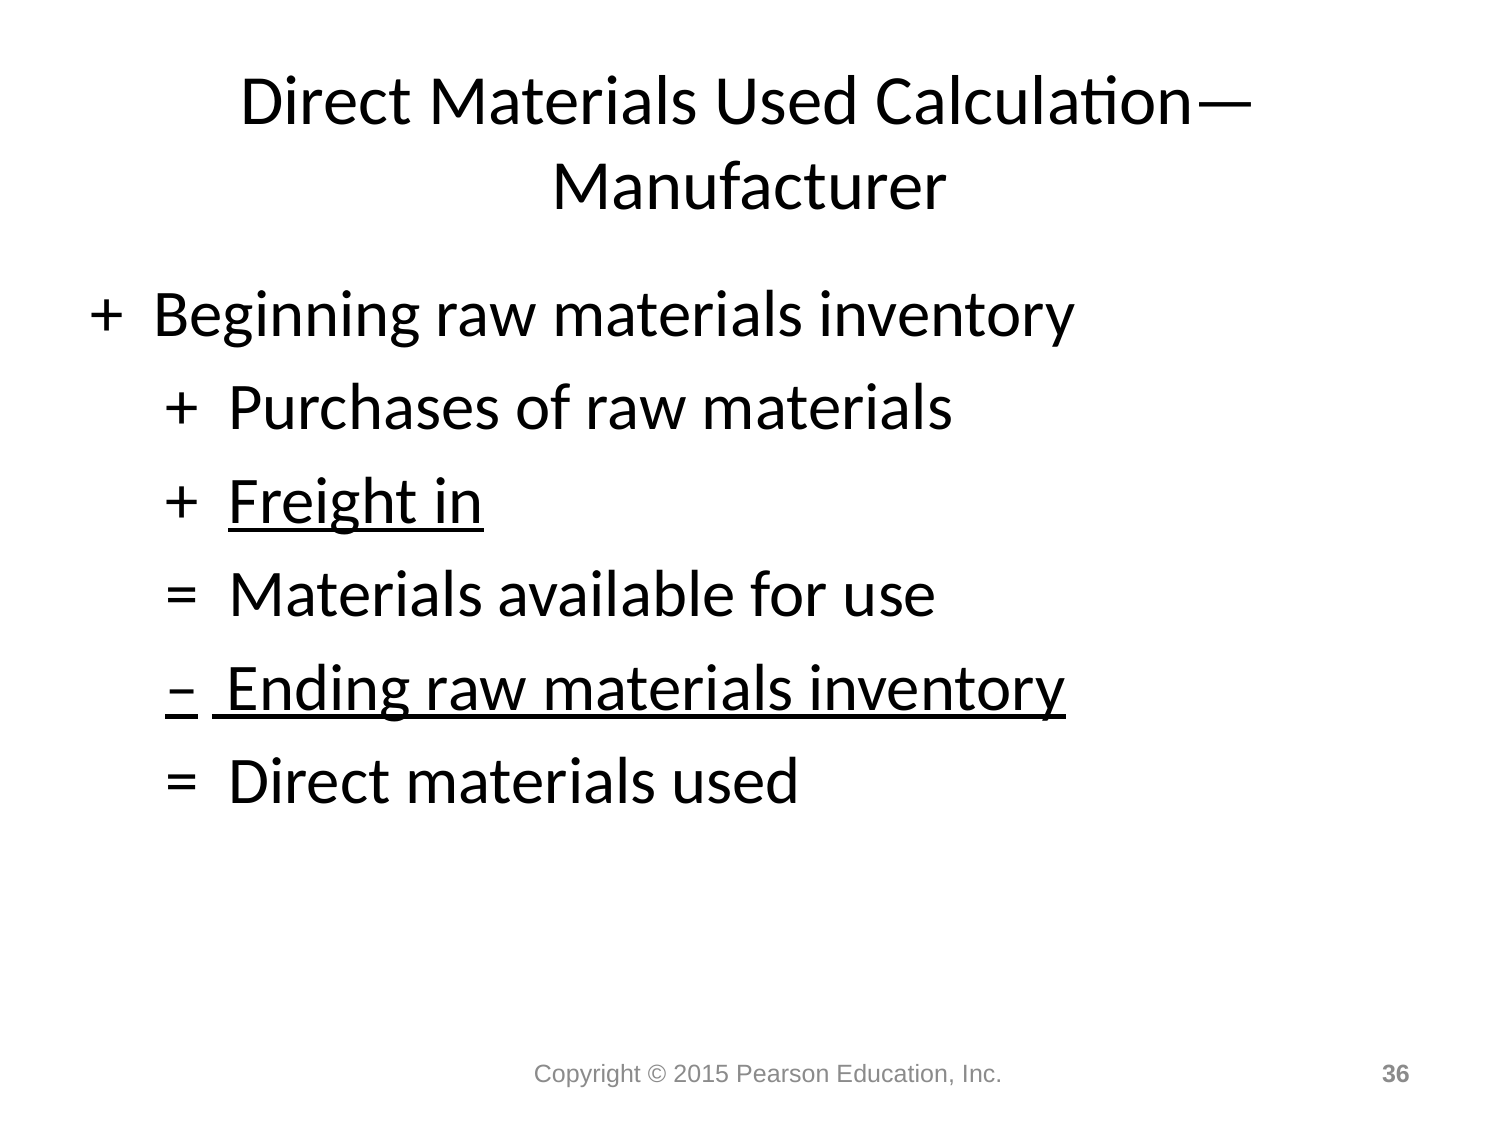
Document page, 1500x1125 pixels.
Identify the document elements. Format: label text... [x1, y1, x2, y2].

title Direct Materials Used Calculation— Manufacturer [75, 45, 1425, 233]
slide_number 36 [1074, 1042, 1425, 1103]
footer Copyright © 2015 Pearson Education, Inc. [512, 1042, 1025, 1103]
list + Beginning raw materials inventory + Purchases of raw materials + Freight in = Materials available for use – Ending raw materials inventory = Direct materials used [75, 262, 1425, 1005]
